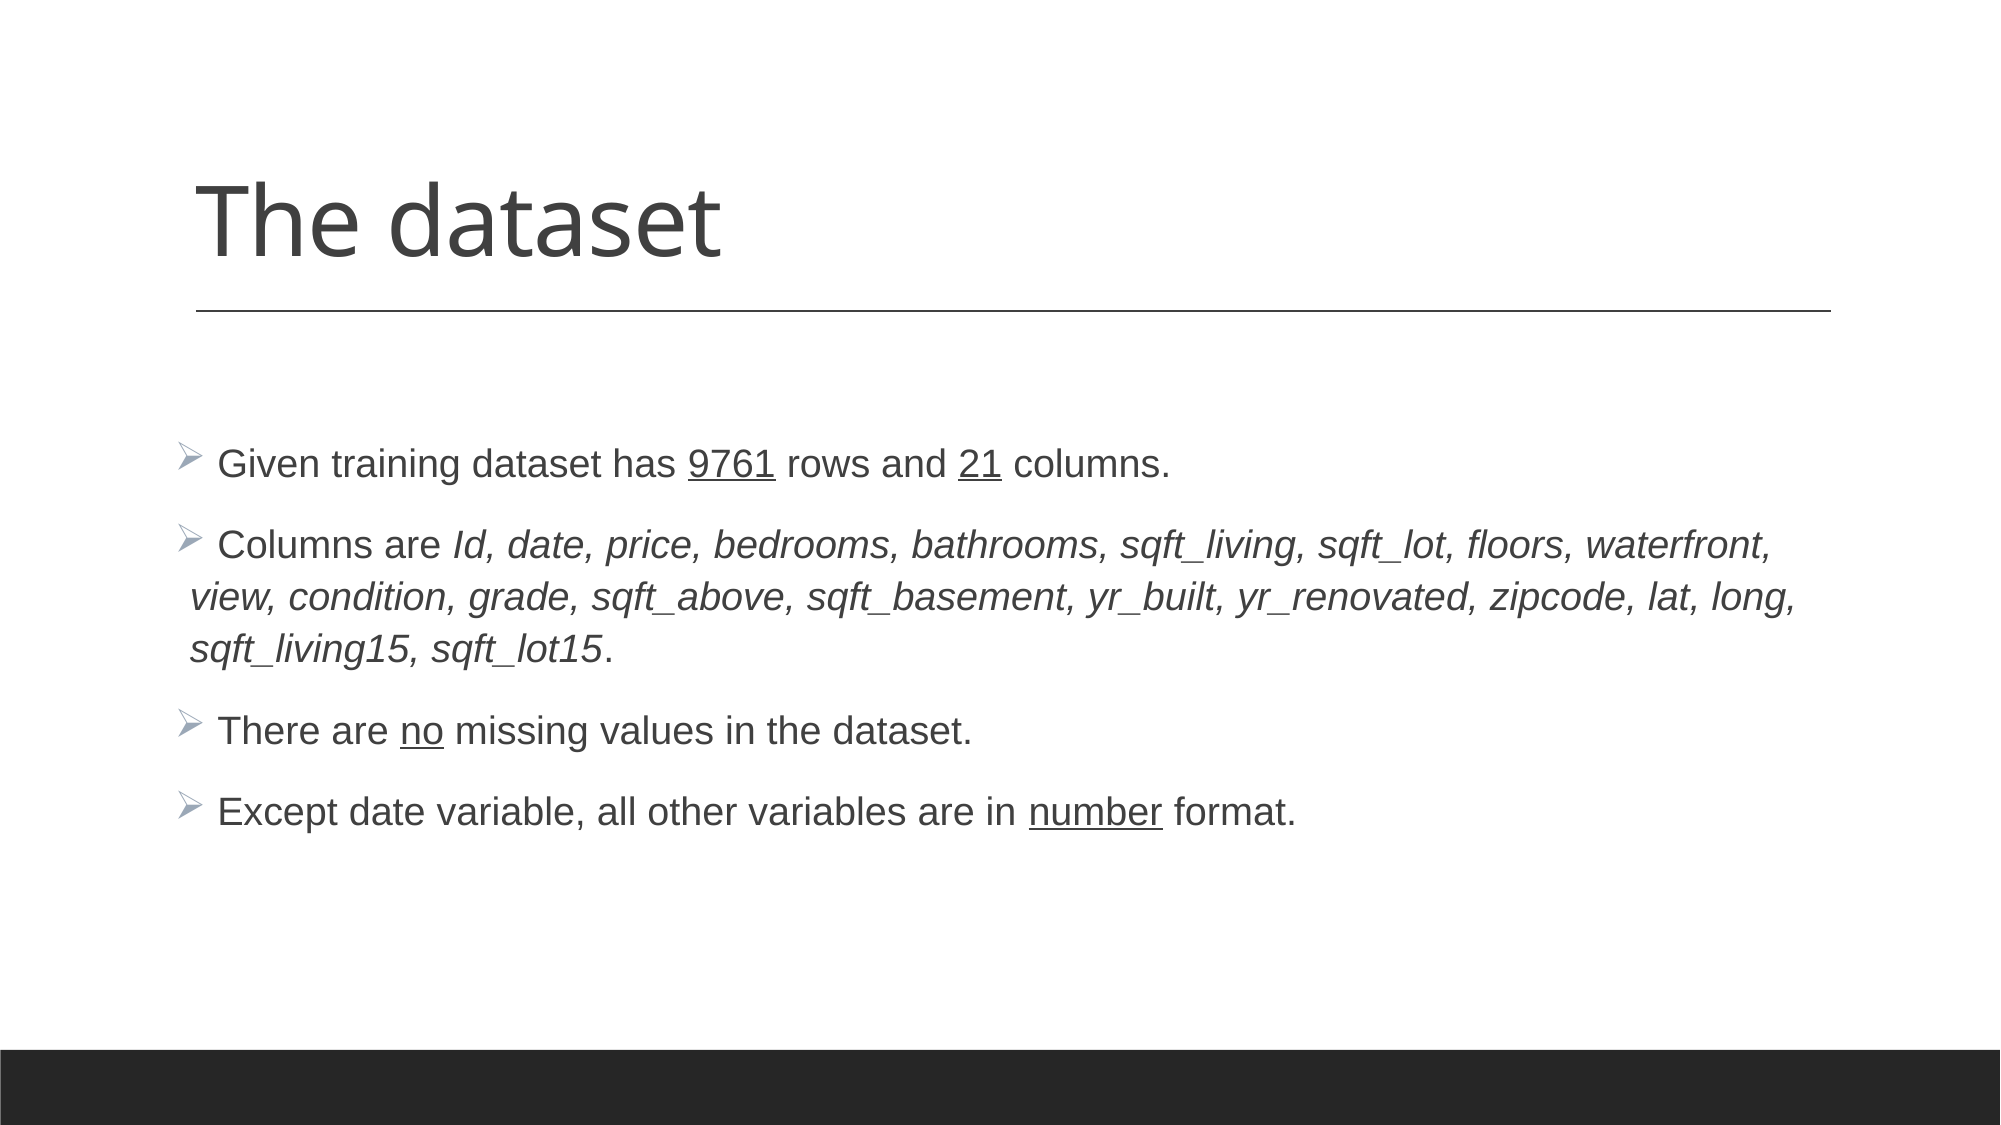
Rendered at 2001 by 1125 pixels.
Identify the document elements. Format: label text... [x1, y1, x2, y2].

title The dataset [180, 47, 1830, 285]
list Given training dataset has 9761 rows and 21 columns. Columns are Id, date, price, bedrooms, bathrooms, sqft_living, sqft_lot, floors, waterfront, view, condition, grade, sqft_above, sqft_basement, yr_built, yr_renovated, zipcode, lat, long, sqft_living15, sqft_lot15. There are no missing values in the dataset. Except date variable, all other variables are in number format. [174, 425, 1825, 1043]
